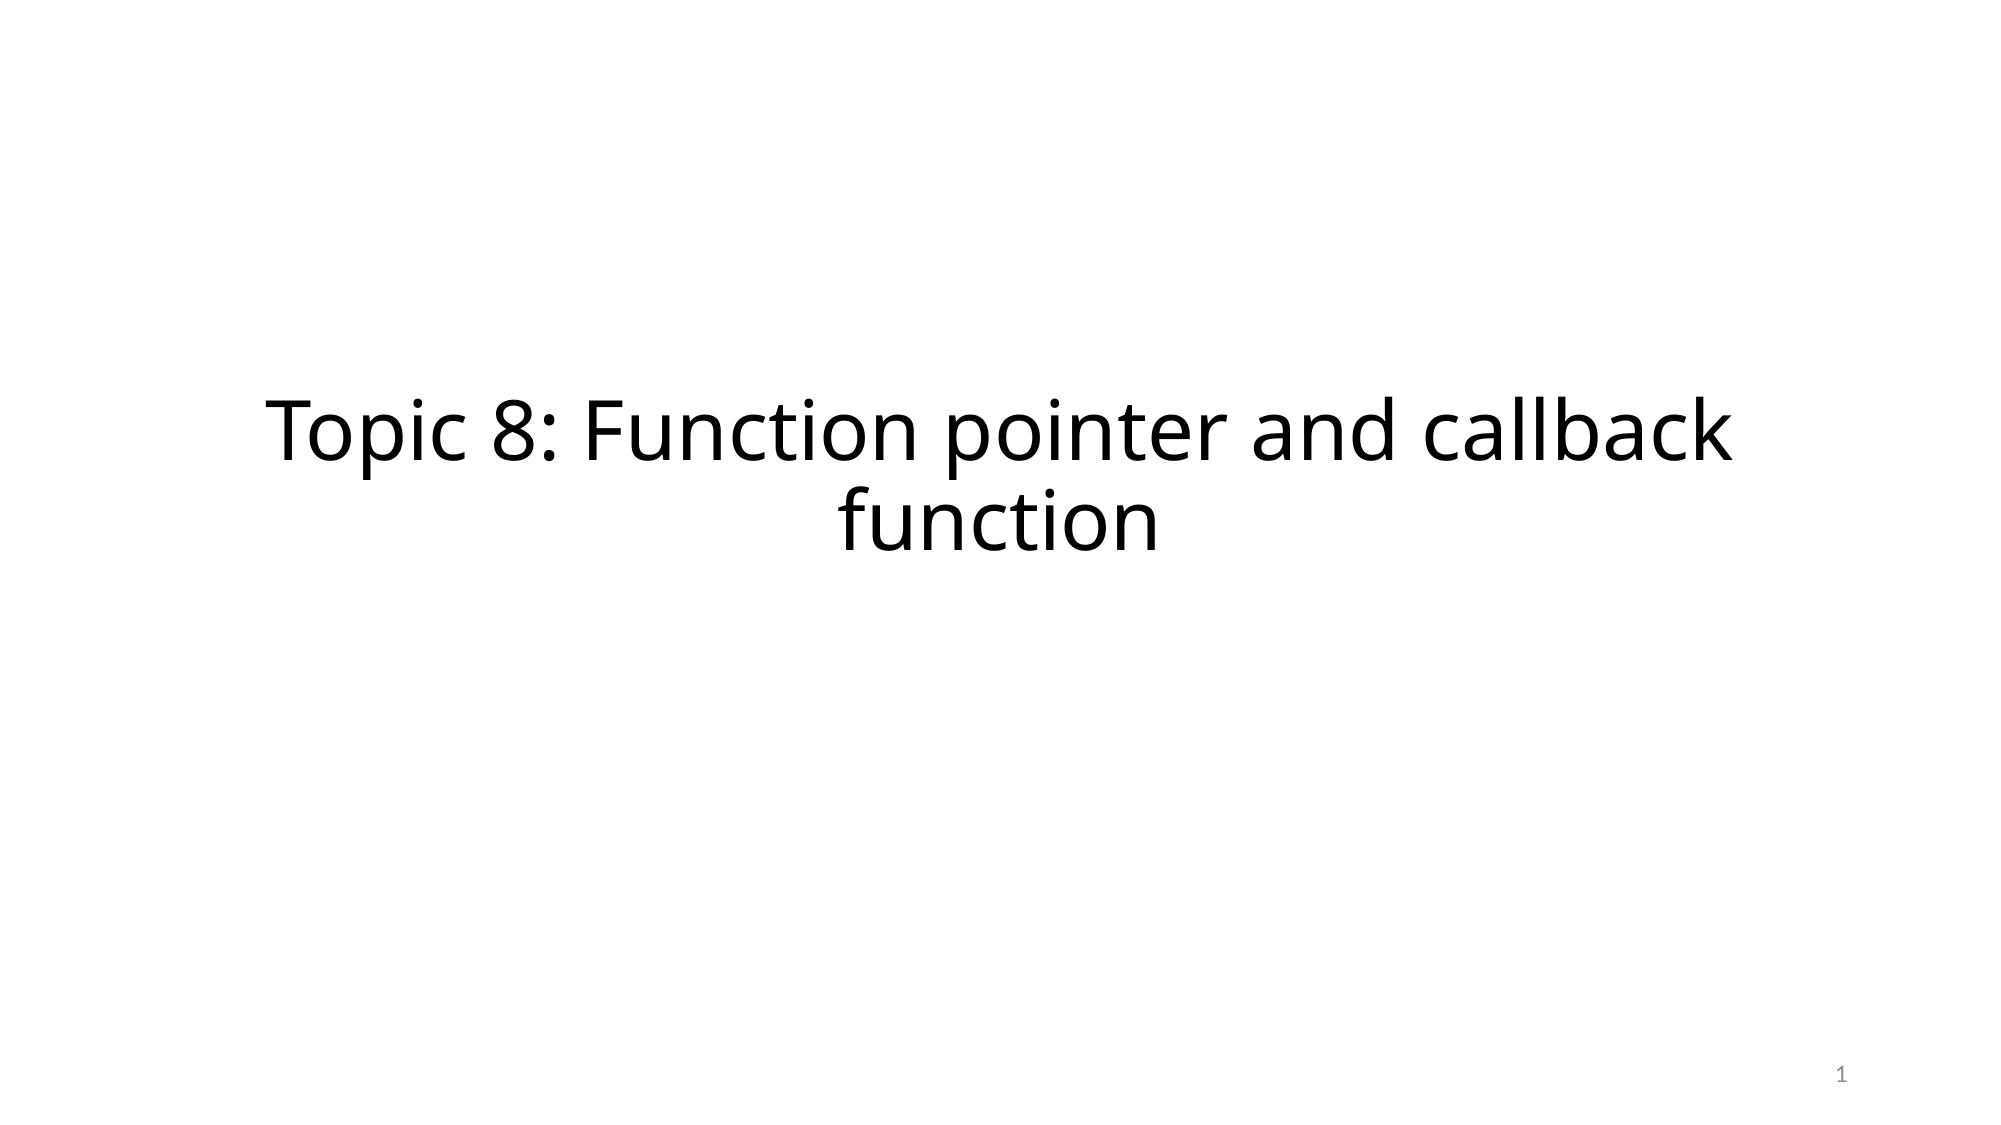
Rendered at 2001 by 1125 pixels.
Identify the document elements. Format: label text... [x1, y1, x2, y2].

slide_number 1 [1412, 1042, 1863, 1103]
title Topic 8: Function pointer and callback function [249, 184, 1750, 576]
